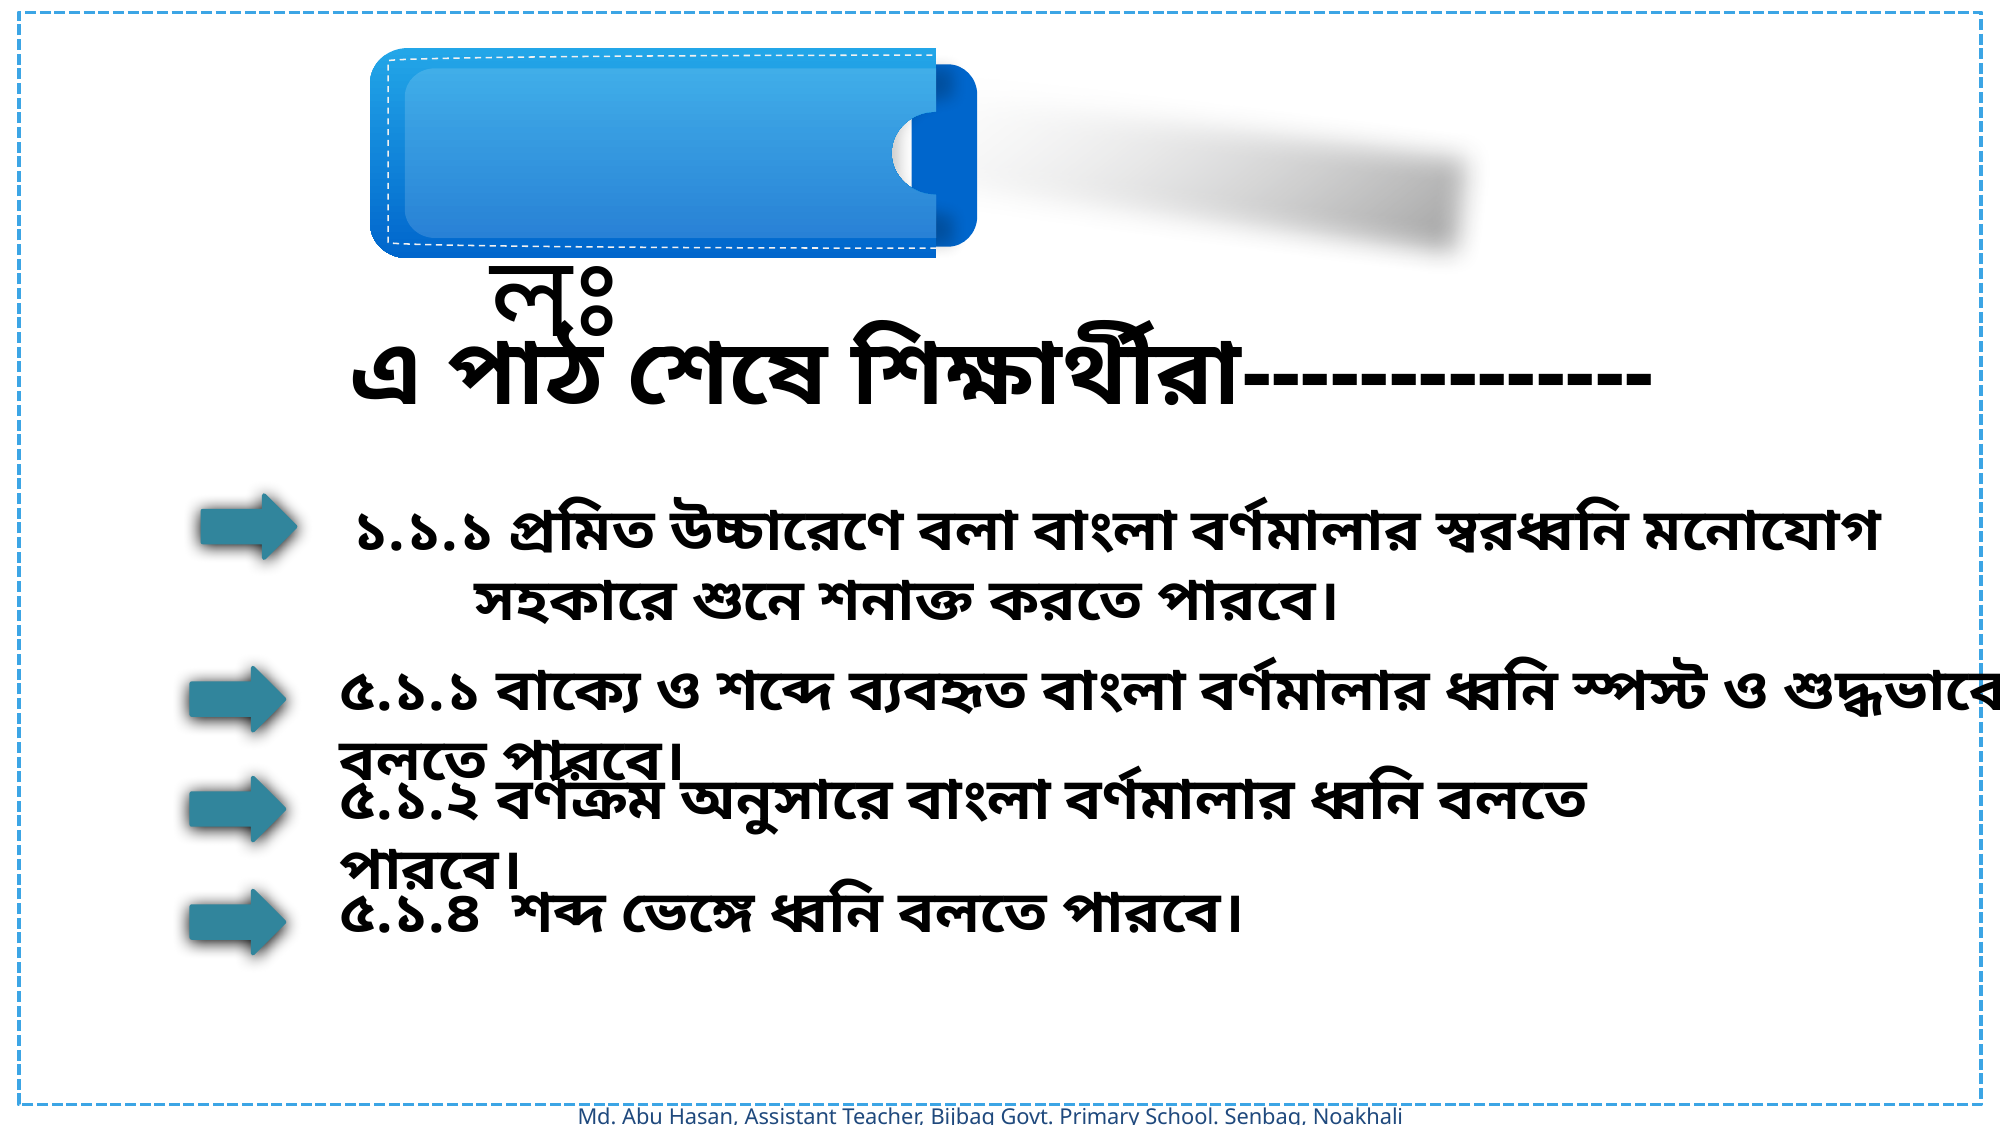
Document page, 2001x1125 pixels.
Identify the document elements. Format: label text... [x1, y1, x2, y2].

text_box ৫.১.২ বর্ণক্রম অনুসারে বাংলা বর্ণমালার ধ্বনি বলতে পারবে। [325, 754, 1675, 867]
text_box ৫.১.৪ শব্দ ভেঙ্গে ধ্বনি বলতে পারবে। [325, 867, 1675, 952]
text_box [189, 888, 287, 956]
text_box [17, 10, 1983, 1107]
text_box [200, 493, 298, 560]
text_box [189, 775, 287, 843]
text_box এ পাঠ শেষে শিক্ষার্থীরা-------------- [336, 305, 1820, 430]
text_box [369, 47, 971, 288]
text_box ৫.১.১ বাক্যে ও শব্দে ব্যবহৃত বাংলা বর্ণমালার ধ্বনি স্পস্ট ও শুদ্ধভাবে বলতে পারবে। [325, 644, 2000, 799]
text_box [189, 665, 287, 733]
text_box ১.১.১ প্রমিত উচ্চারেণে বলা বাংলা বর্ণমালার স্বরধ্বনি মনোযোগ সহকারে শুনে শনাক্ত করতে পারবে। [337, 484, 2000, 640]
